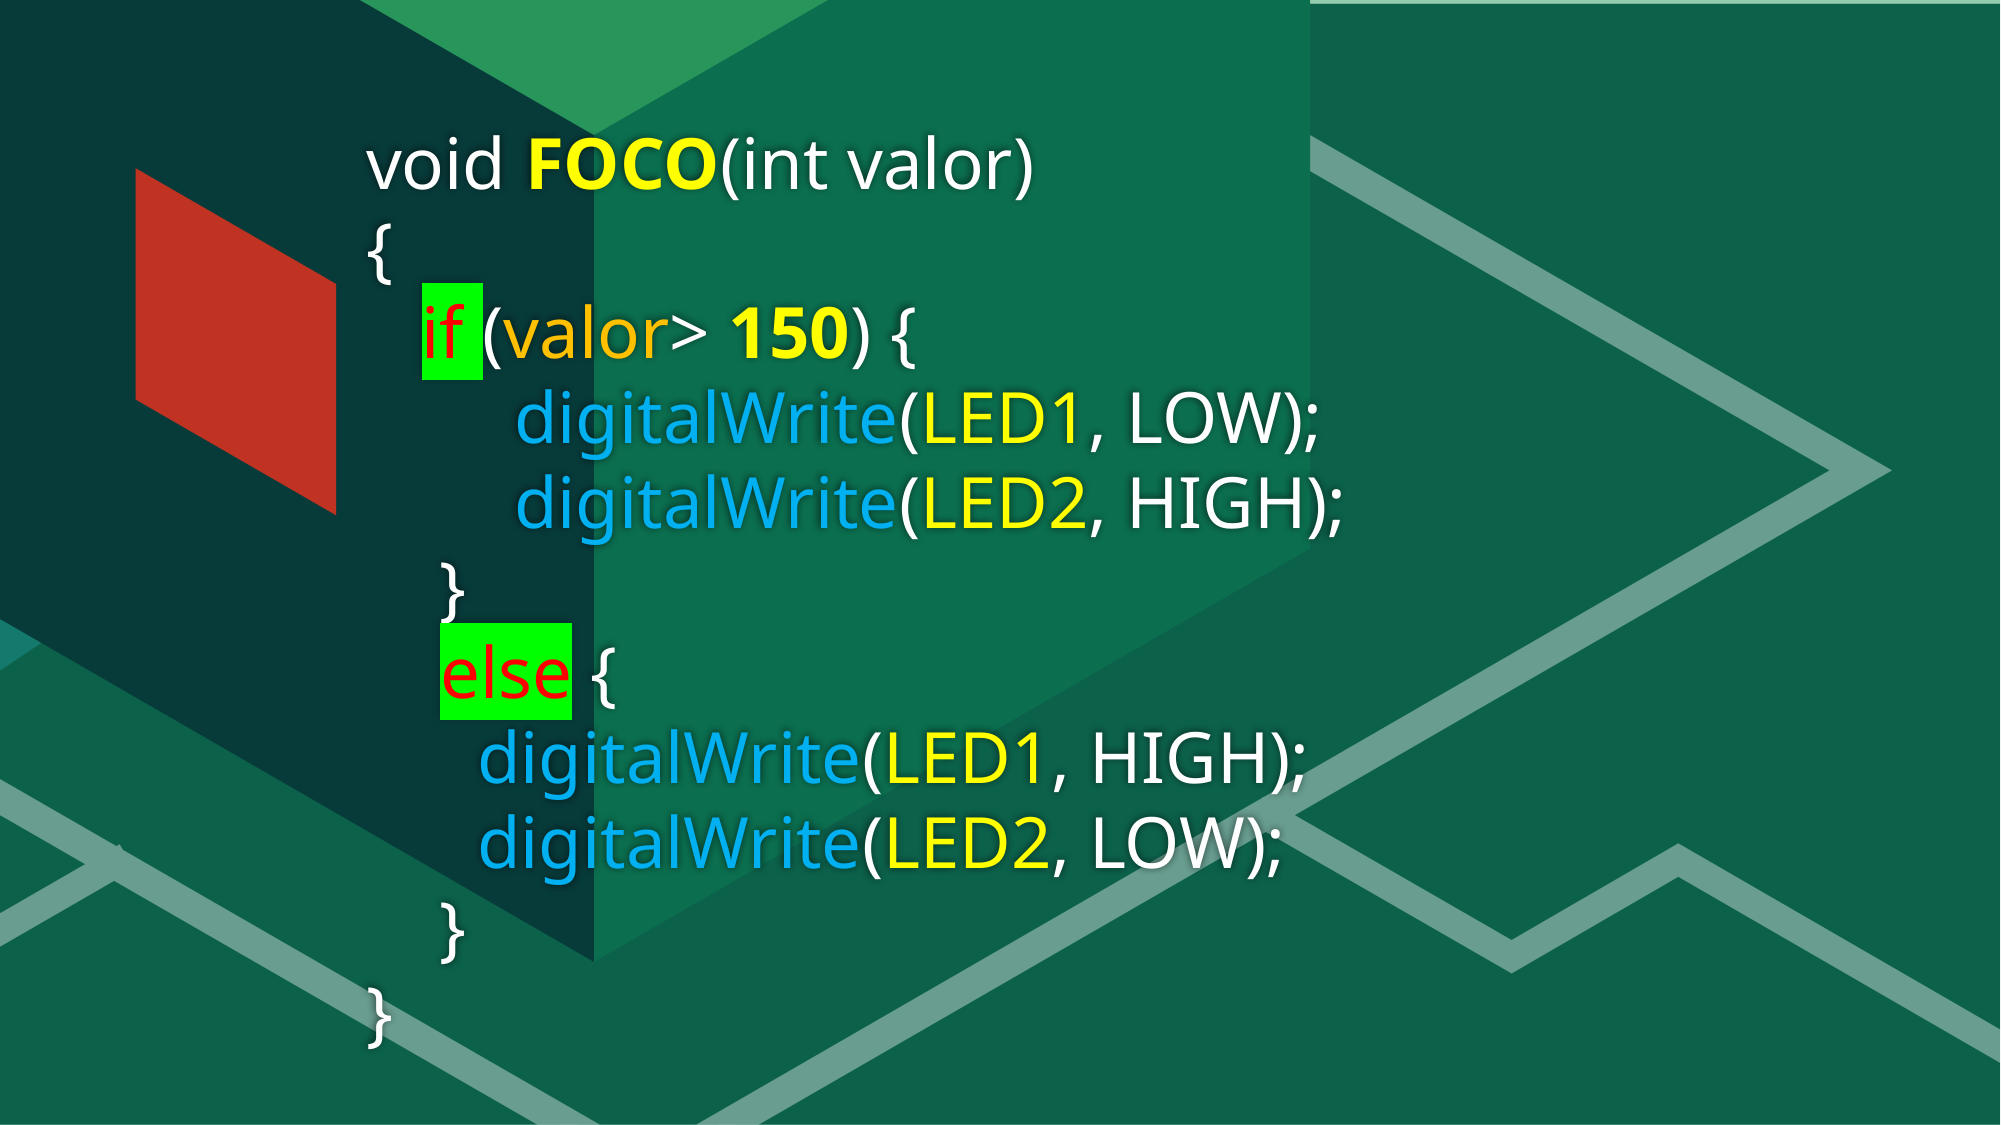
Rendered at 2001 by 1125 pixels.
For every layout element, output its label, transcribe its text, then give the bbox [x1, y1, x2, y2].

title void FOCO(int valor) { if (valor> 150) { digitalWrite(LED1, LOW); digitalWrite(LED2, HIGH); } else { digitalWrite(LED1, HIGH); digitalWrite(LED2, LOW); } } [351, 662, 1822, 1125]
text_box [213, 476, 1822, 922]
picture [0, 0, 2001, 1125]
